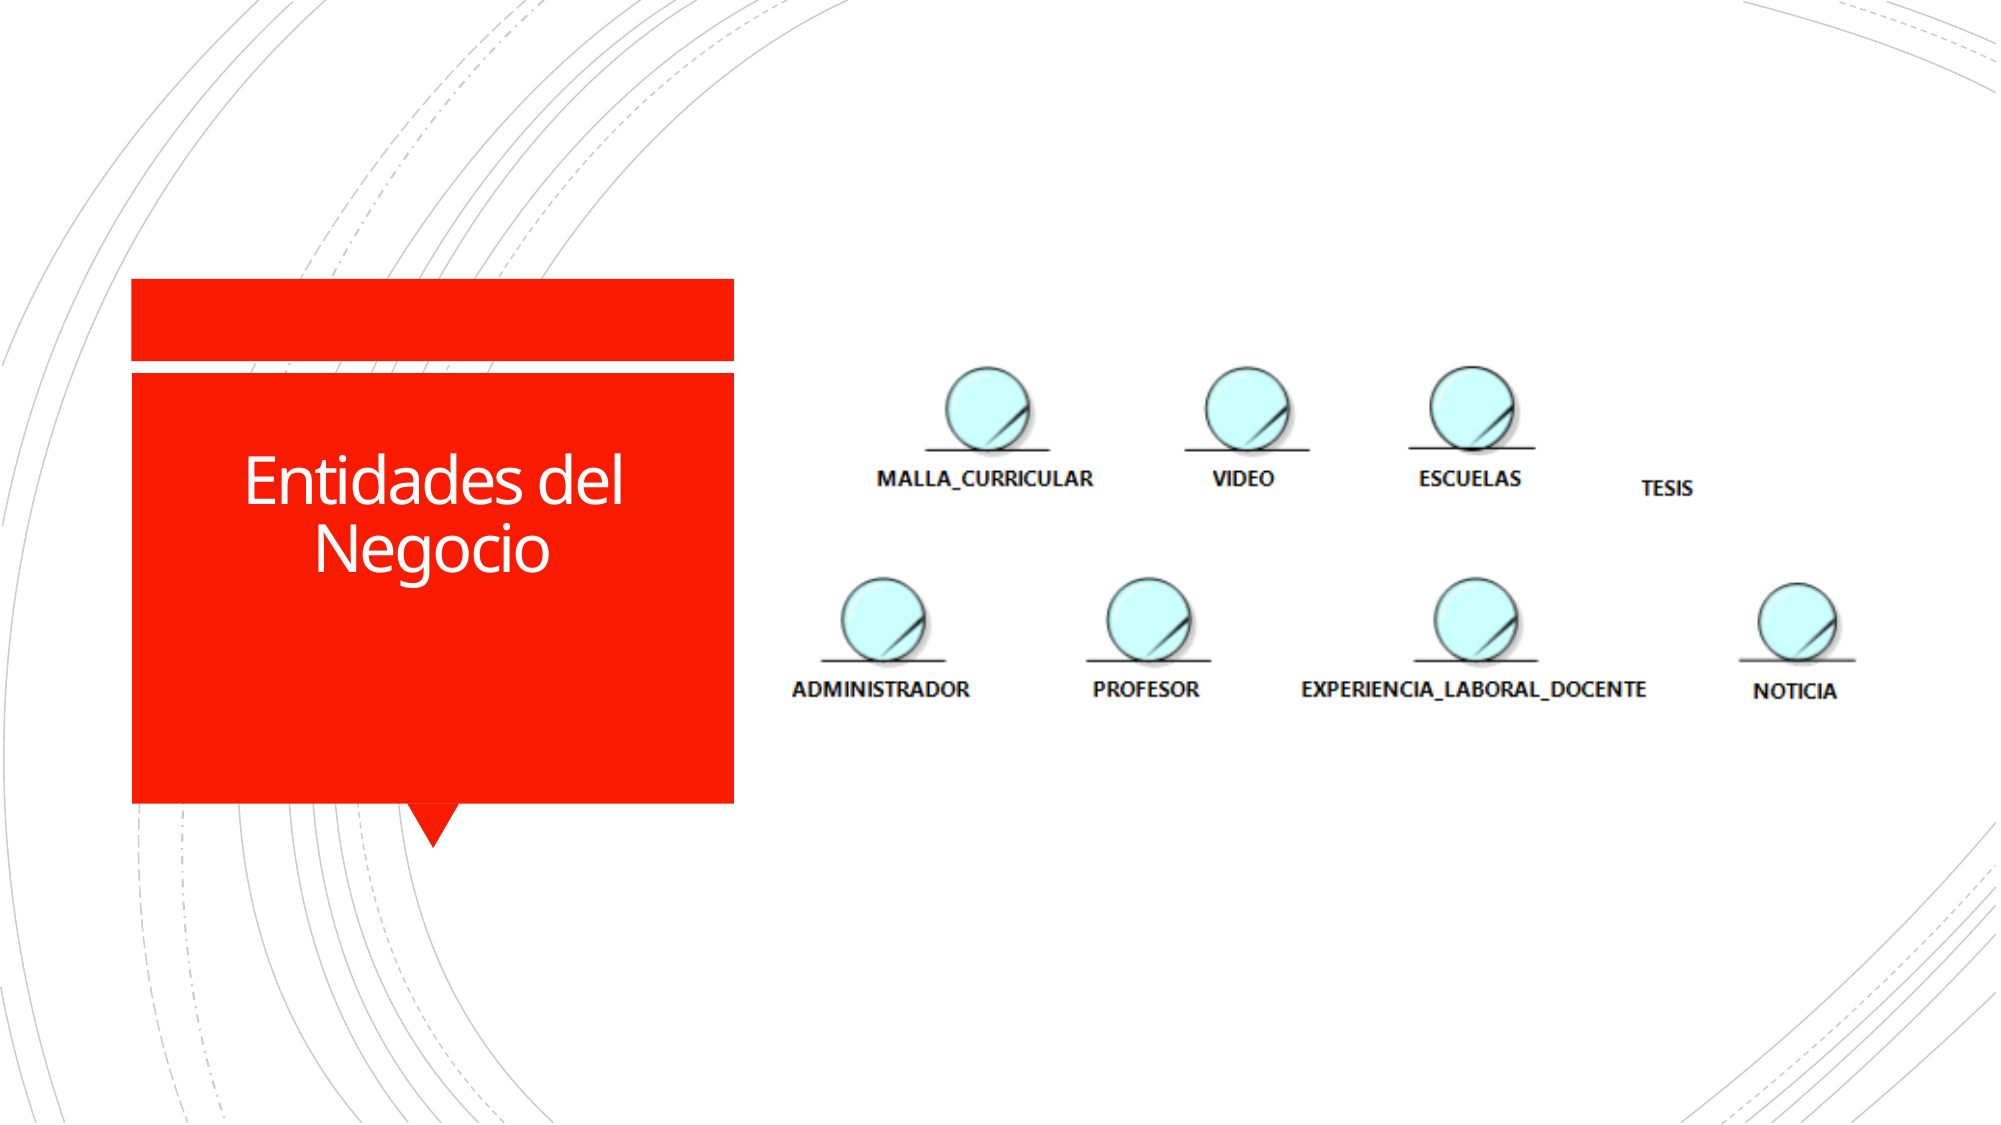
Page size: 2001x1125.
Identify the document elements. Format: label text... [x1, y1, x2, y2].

picture [766, 299, 1929, 765]
title Entidades del Negocio [145, 385, 721, 587]
